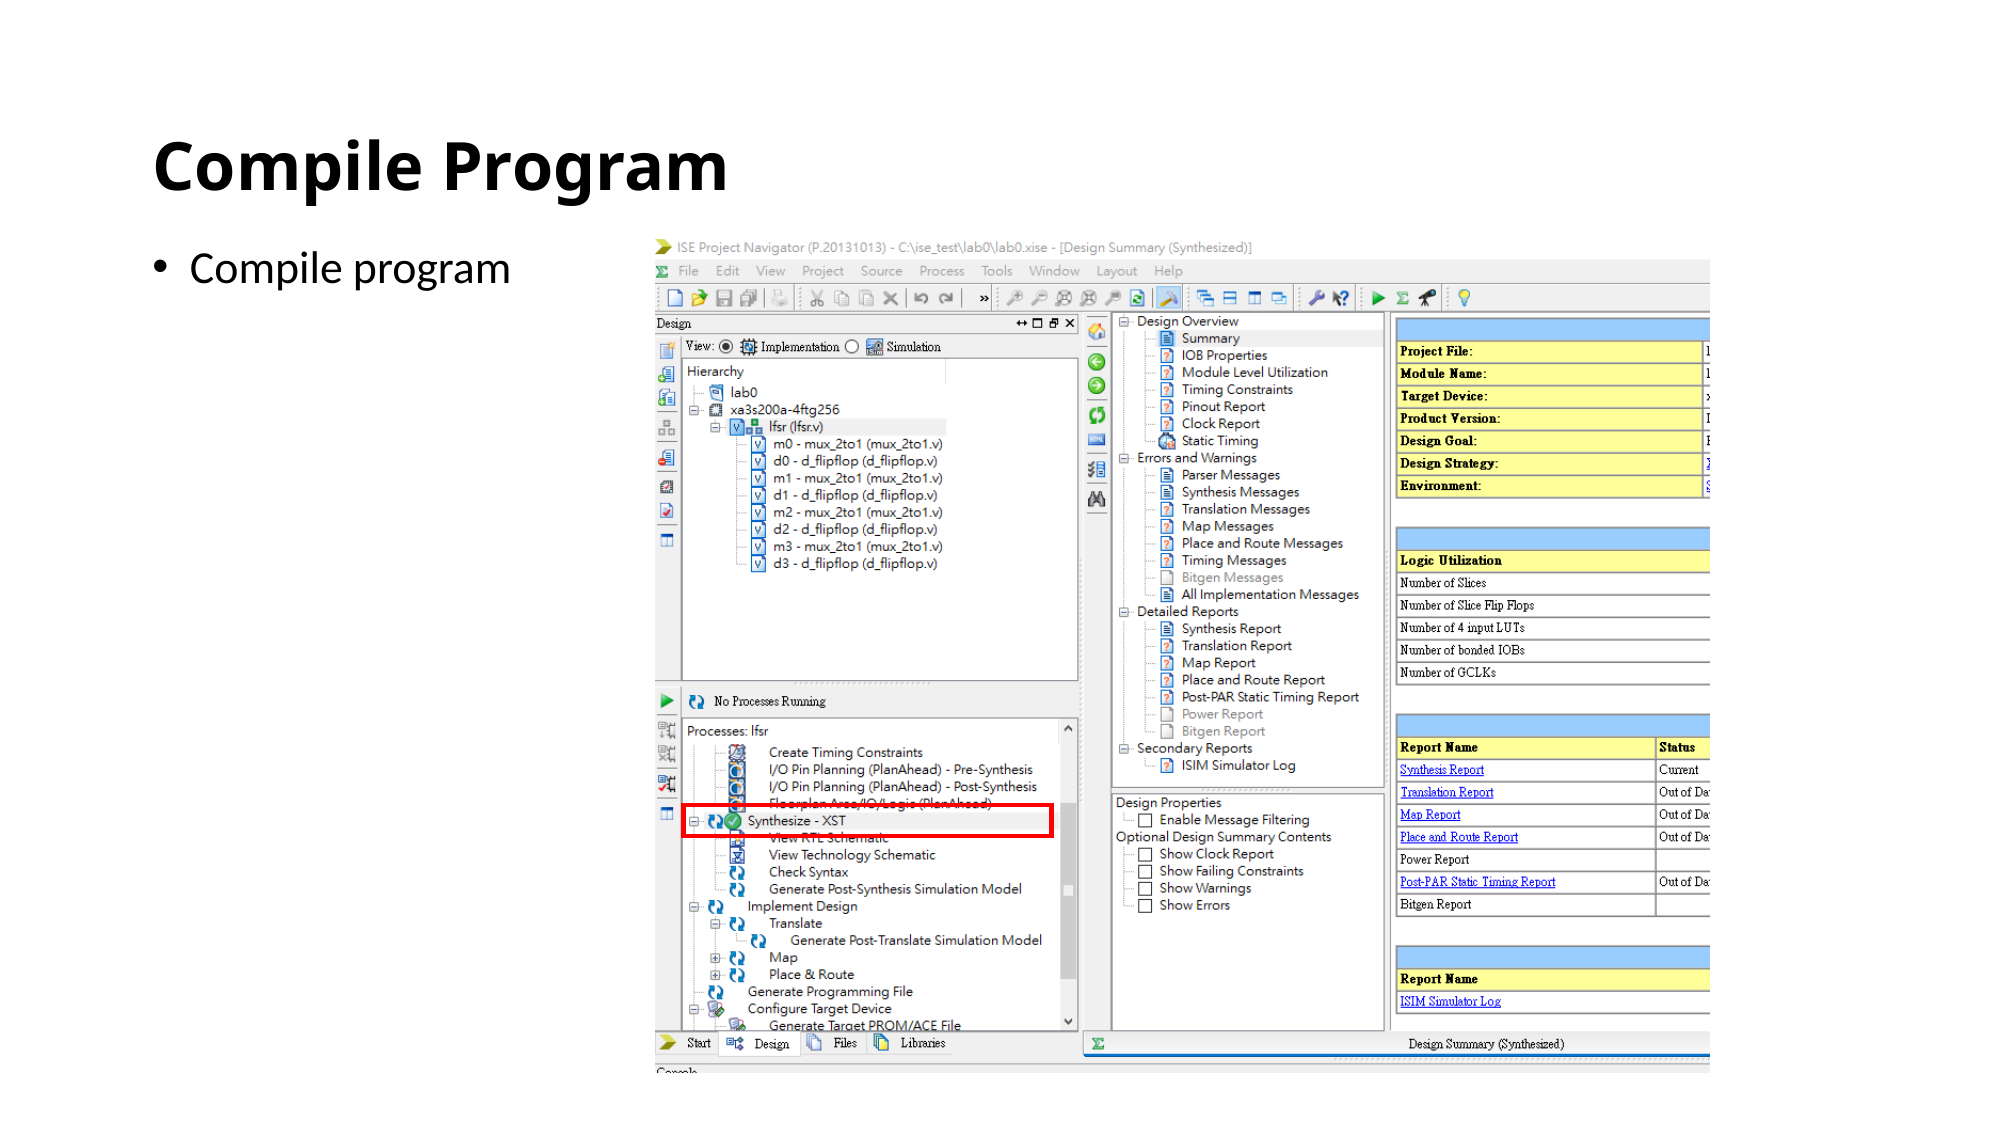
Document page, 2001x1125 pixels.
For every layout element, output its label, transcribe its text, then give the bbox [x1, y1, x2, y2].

list Compile program [137, 236, 655, 1014]
picture [655, 236, 1710, 1073]
title Compile Program [137, 59, 1863, 278]
